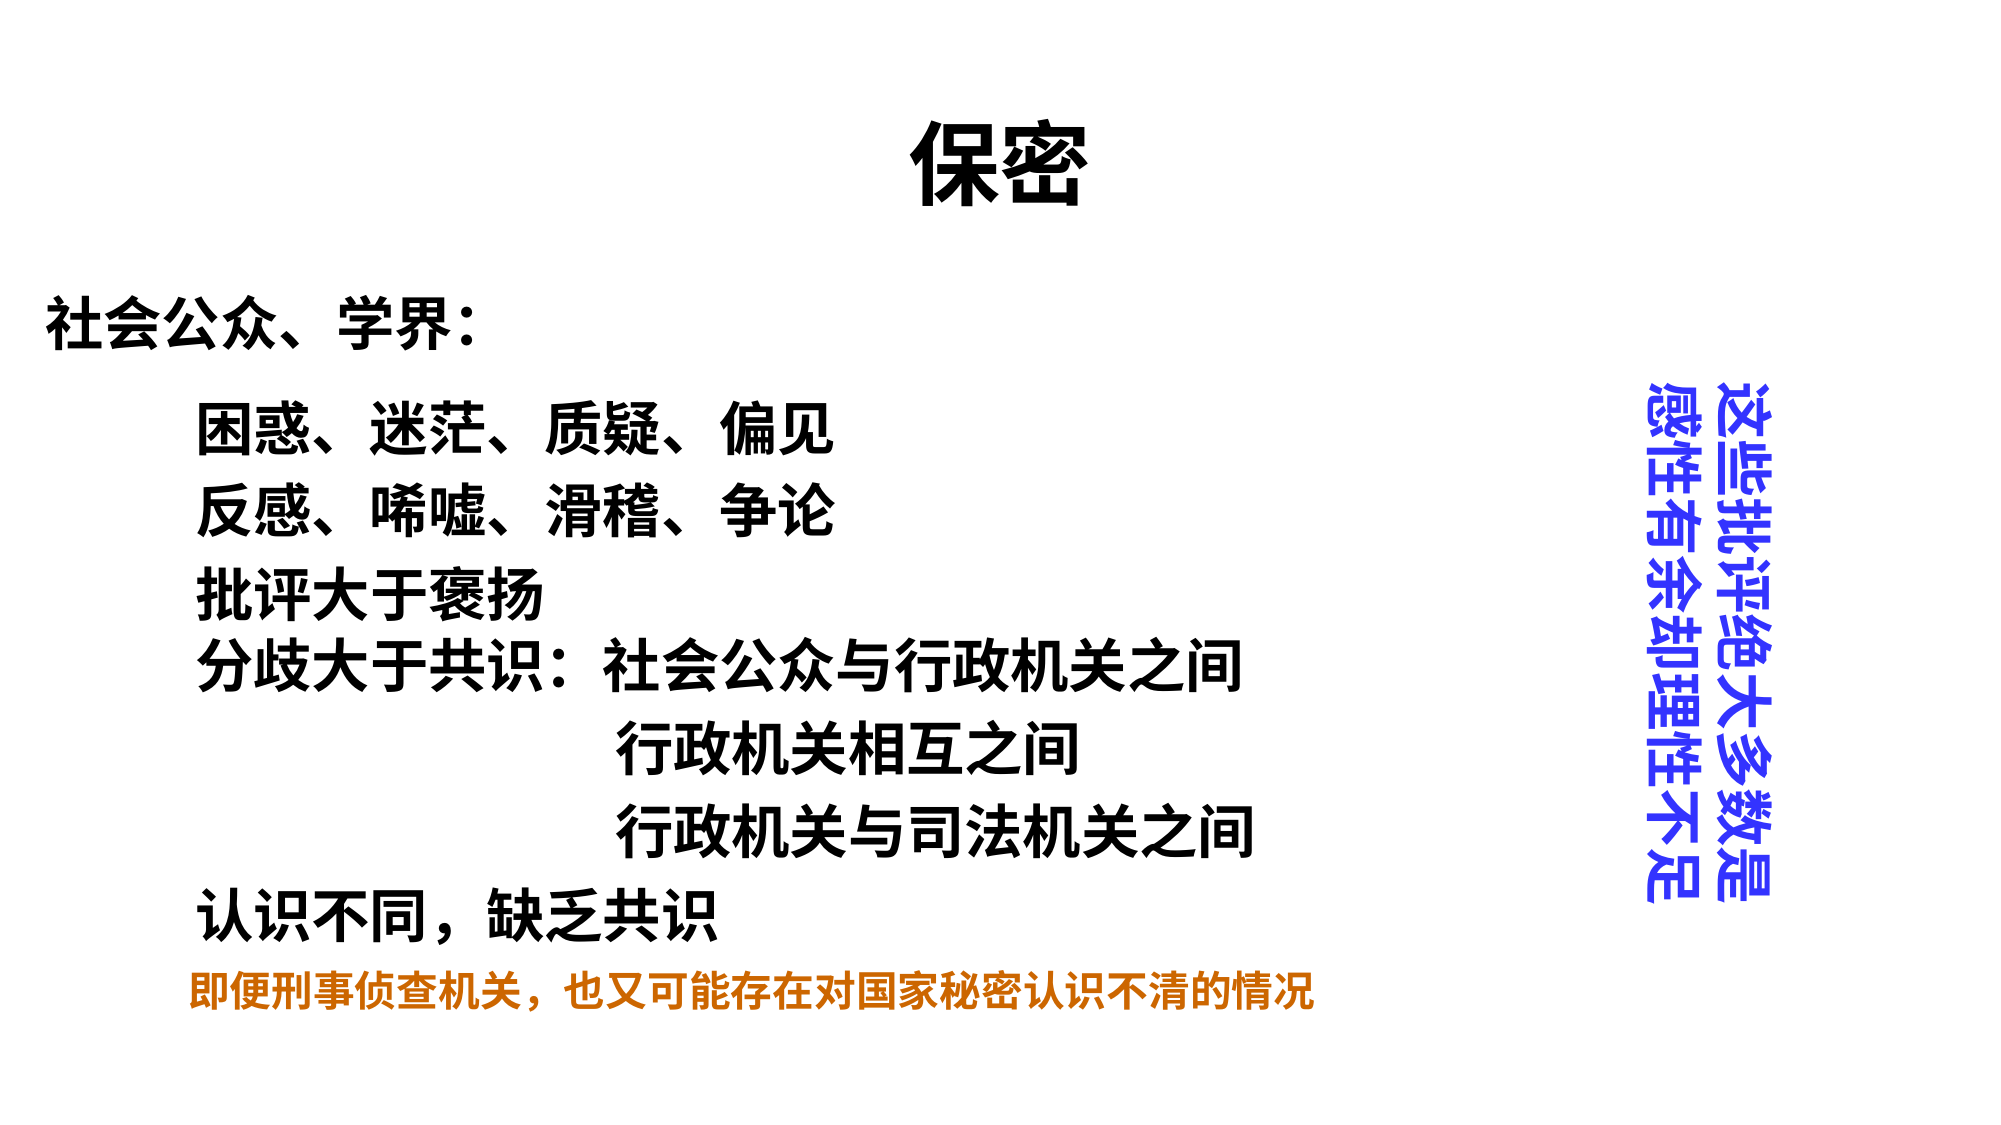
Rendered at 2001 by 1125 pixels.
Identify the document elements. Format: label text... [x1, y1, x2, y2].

list 社会公众、学界： 困惑、迷茫、质疑、偏见 反感、唏嘘、滑稽、争论 批评大于褒扬 分歧大于共识：社会公众与行政机关之间 行政机关相互之间 行政机关与司法机关之间 认识不同，缺乏共识 即便刑事侦查机关，也又可能存在对国家秘密认识不清的情况 [30, 244, 2000, 1086]
text_box 这些批评绝大多数是感性有余却理性不足 [1616, 366, 1789, 965]
title 保密 [137, 59, 1863, 244]
